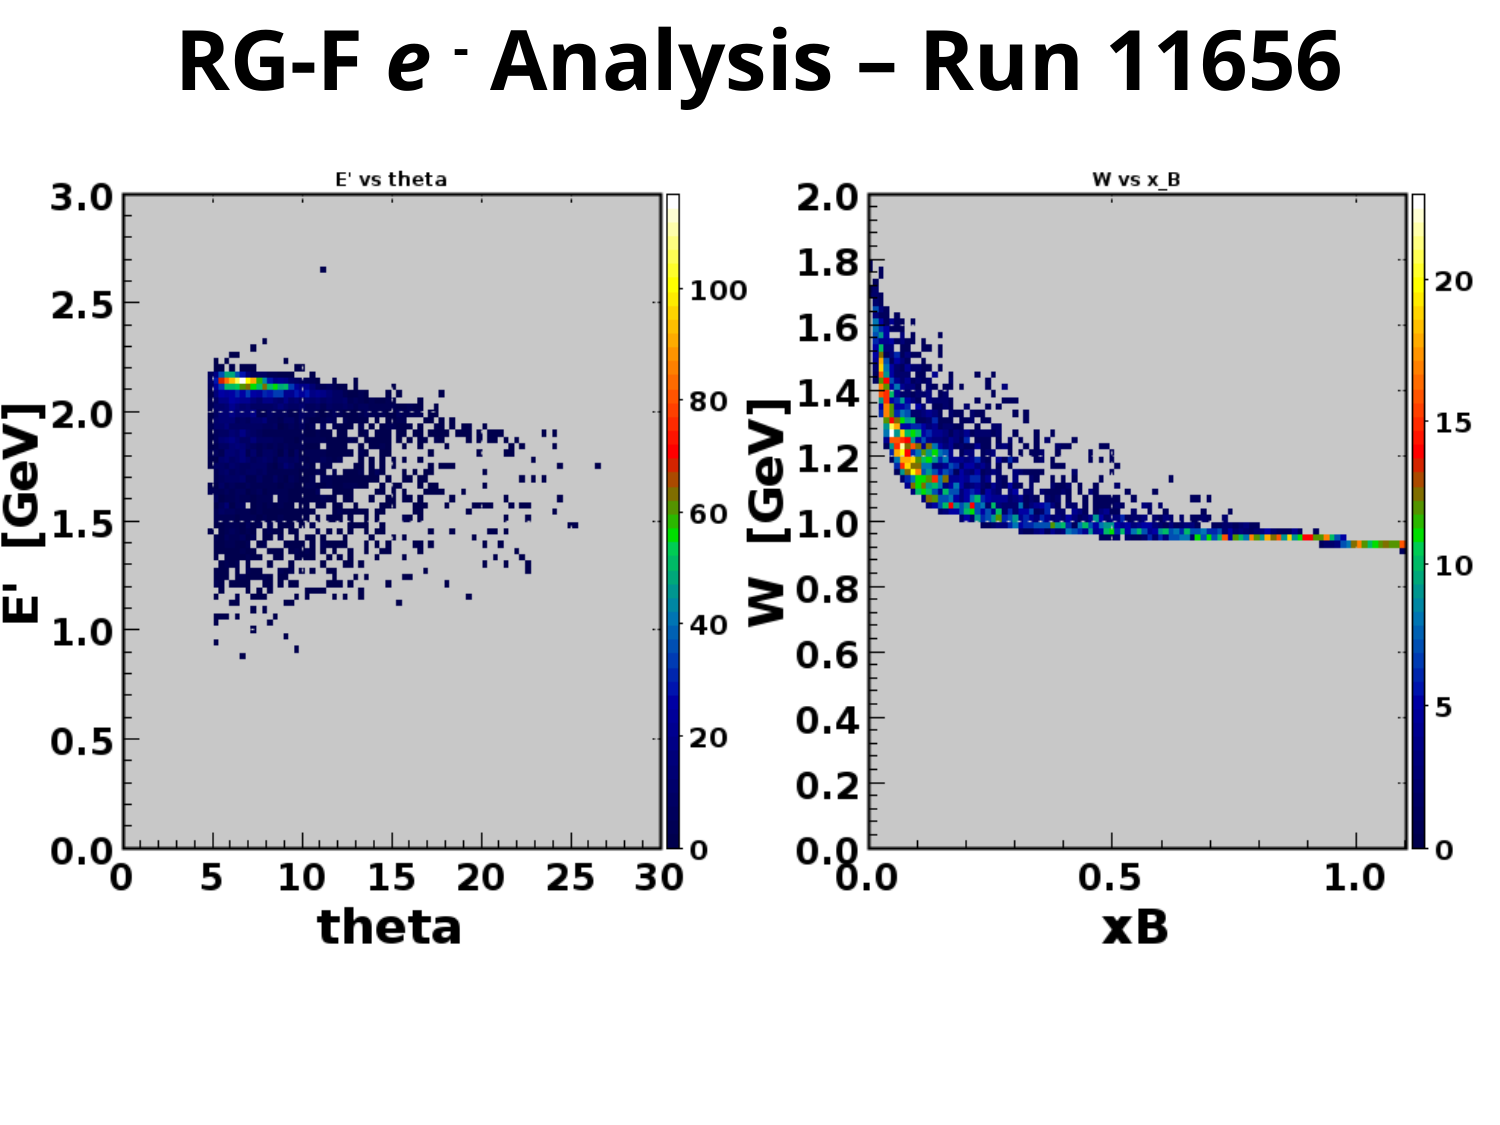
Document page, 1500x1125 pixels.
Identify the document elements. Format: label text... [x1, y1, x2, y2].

picture [0, 168, 1500, 953]
text_box RG-F e - Analysis – Run 11656 [161, 0, 1359, 115]
